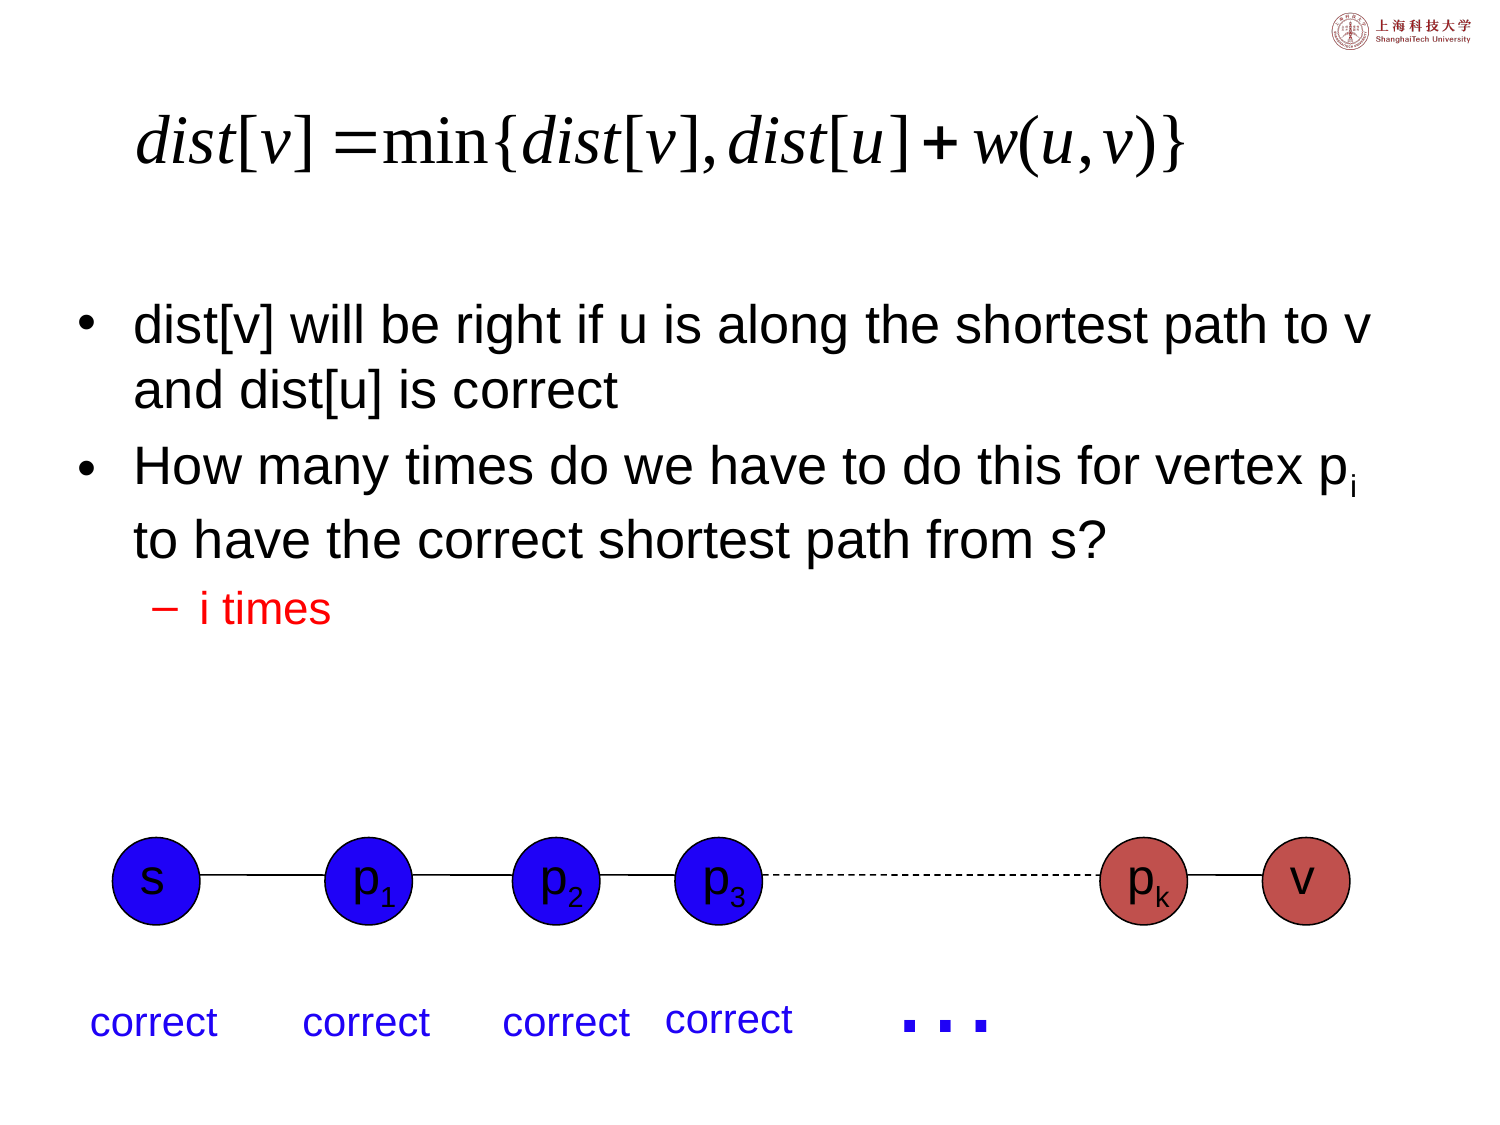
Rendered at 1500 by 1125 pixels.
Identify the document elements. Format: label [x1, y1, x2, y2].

text_box [487, 984, 838, 1053]
text_box [287, 987, 475, 1053]
picture [1327, 0, 1478, 109]
text_box [75, 987, 263, 1053]
list [62, 281, 1426, 688]
text_box [112, 837, 780, 926]
text_box [124, 99, 1201, 193]
text_box [875, 837, 1351, 1063]
